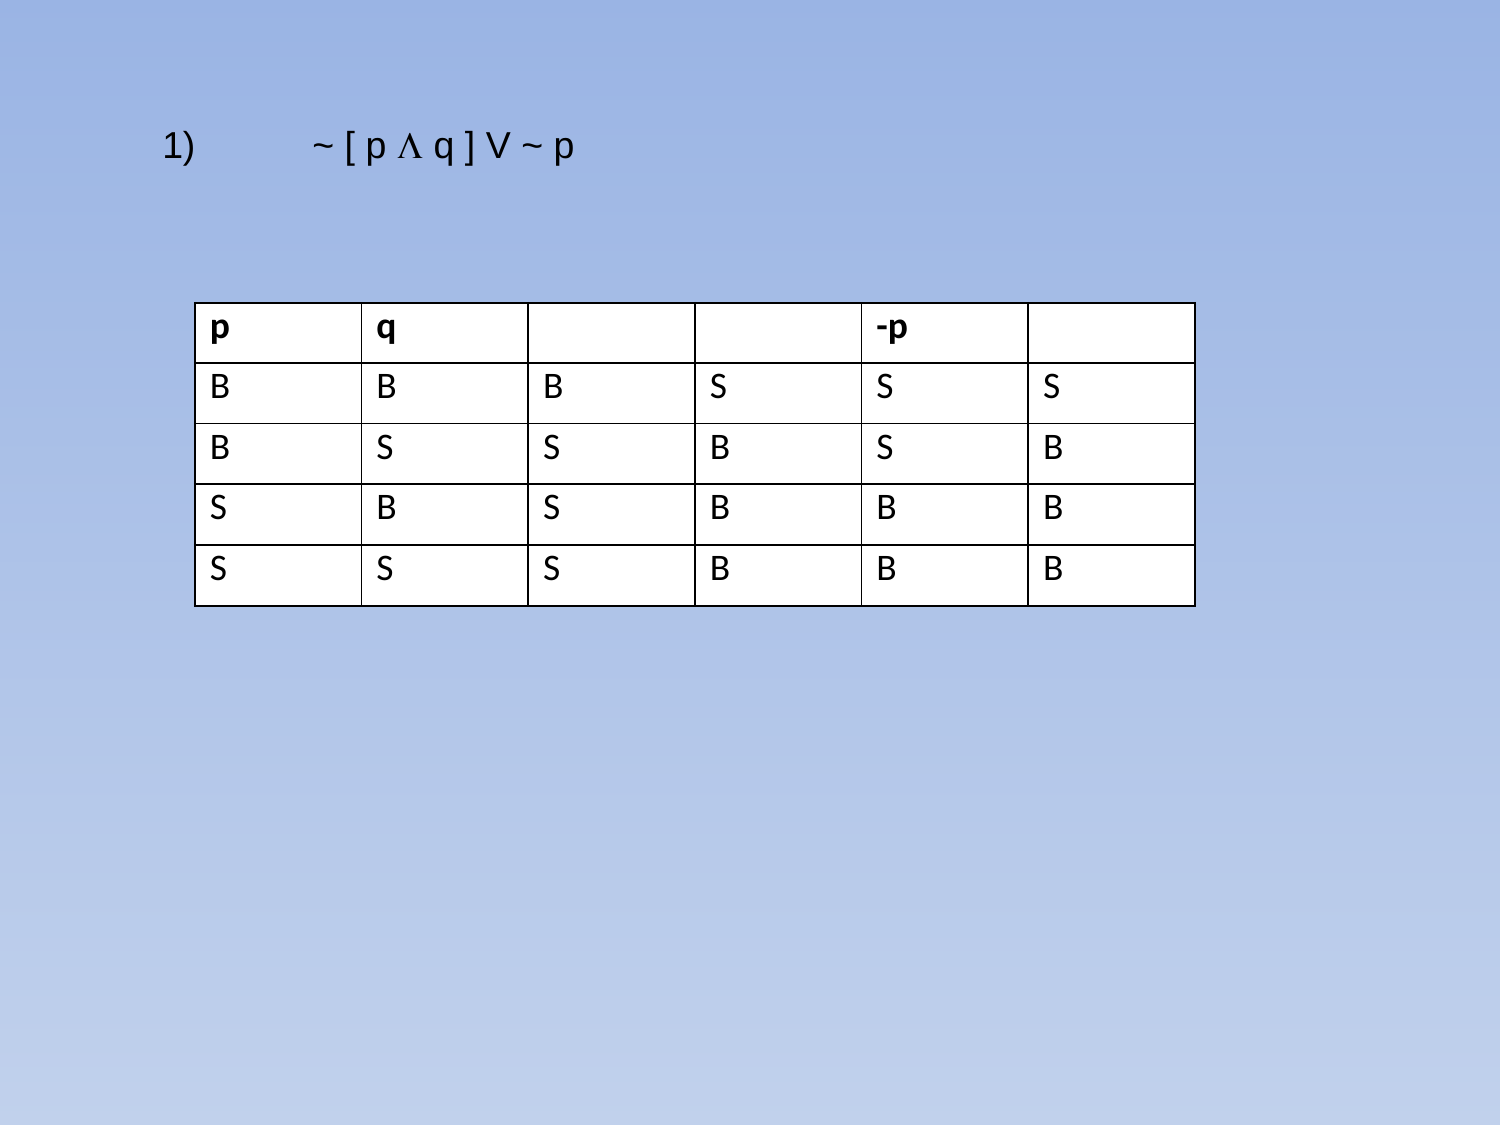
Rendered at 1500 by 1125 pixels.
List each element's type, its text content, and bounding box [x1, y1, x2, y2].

text_box 1) ~ [ p  q ] V ~ p [147, 113, 898, 174]
